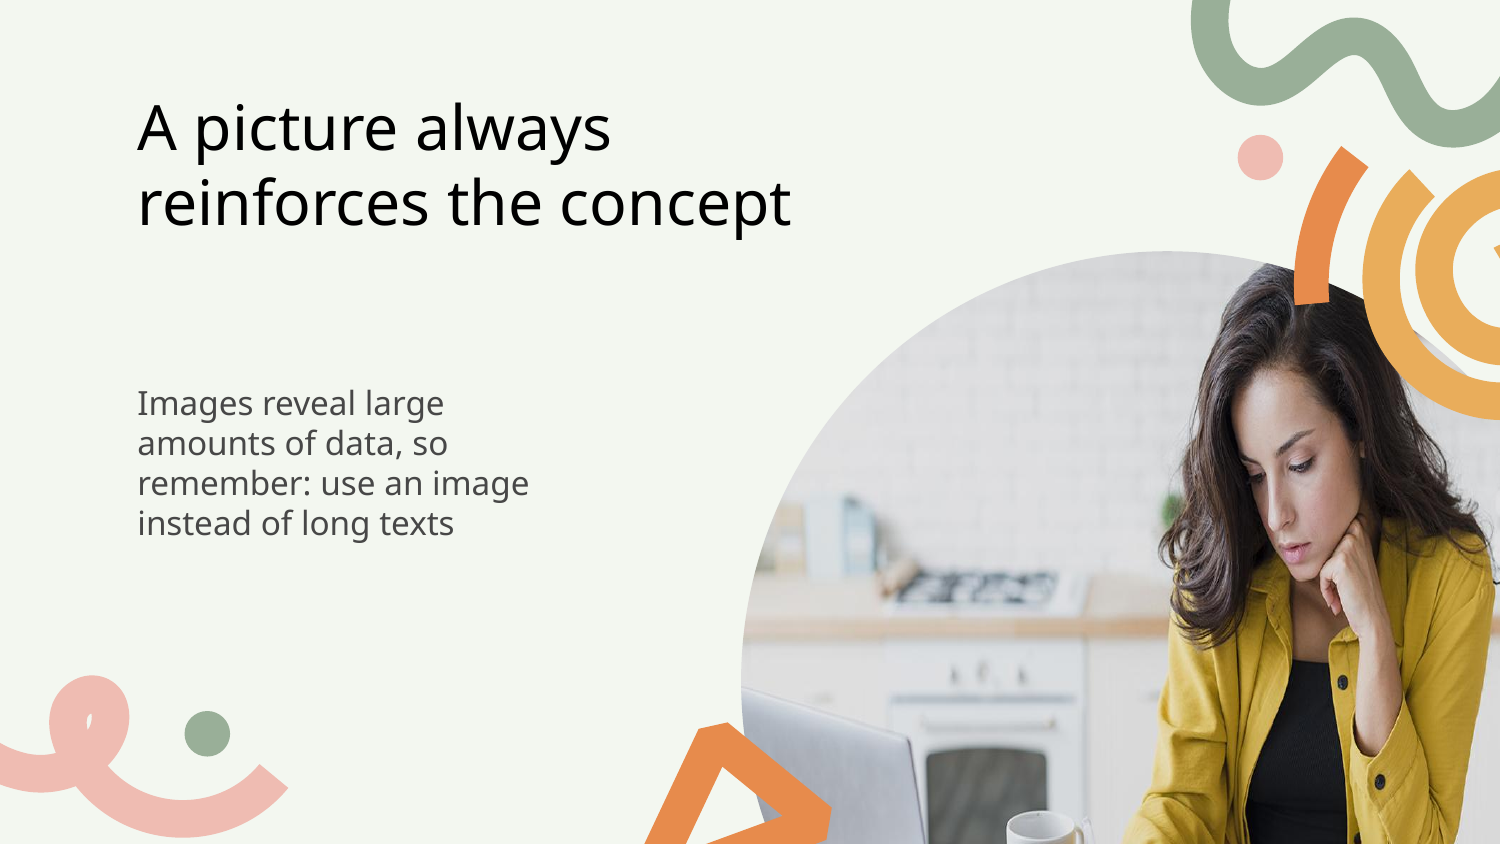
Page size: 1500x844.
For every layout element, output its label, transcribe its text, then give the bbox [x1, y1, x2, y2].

text_box [1296, 145, 1369, 249]
text_box [644, 722, 735, 844]
subtitle Images reveal large amounts of data, so remember: use an image instead of long texts [122, 364, 592, 561]
picture [740, 250, 1500, 844]
text_box [1365, 169, 1435, 249]
title A picture always reinforces the concept [122, 72, 824, 315]
text_box [1417, 170, 1500, 249]
